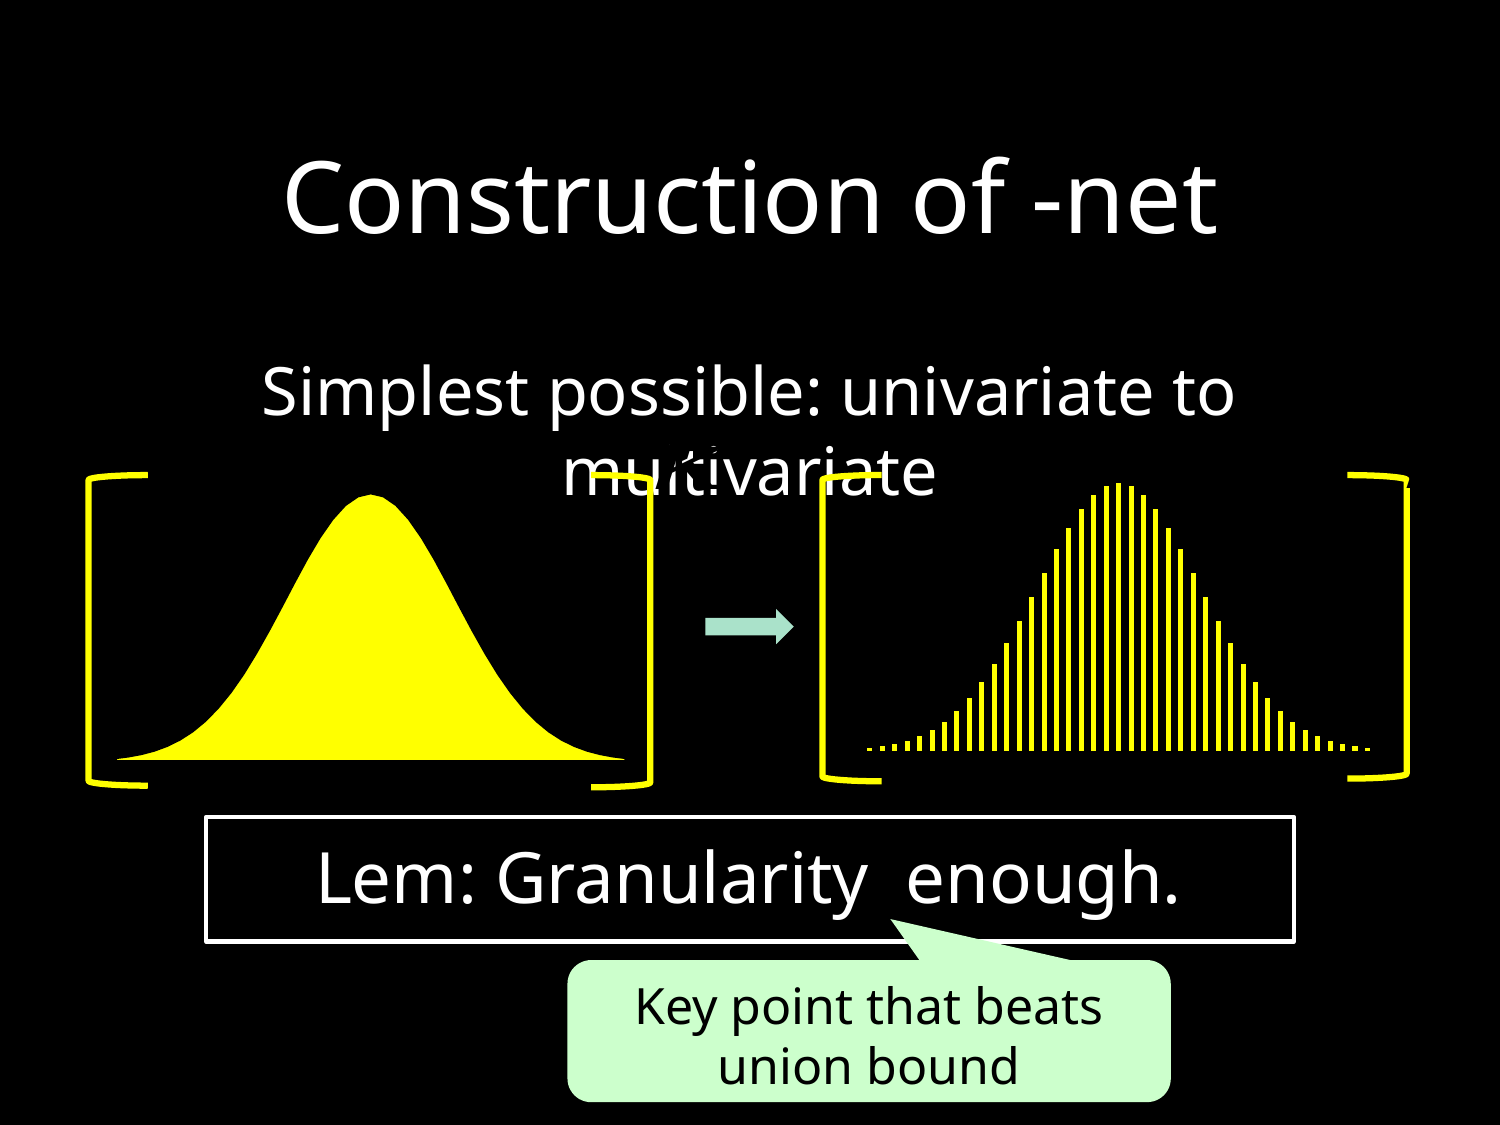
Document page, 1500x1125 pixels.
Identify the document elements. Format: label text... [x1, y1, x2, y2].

chart [789, 400, 1452, 802]
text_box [107, 816, 1391, 942]
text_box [822, 474, 1407, 782]
text_box [737, 608, 784, 645]
text_box Key point that beats union bound [567, 949, 1171, 1103]
list Simplest possible: univariate to multivariate [112, 341, 1388, 557]
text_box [41, 410, 732, 812]
